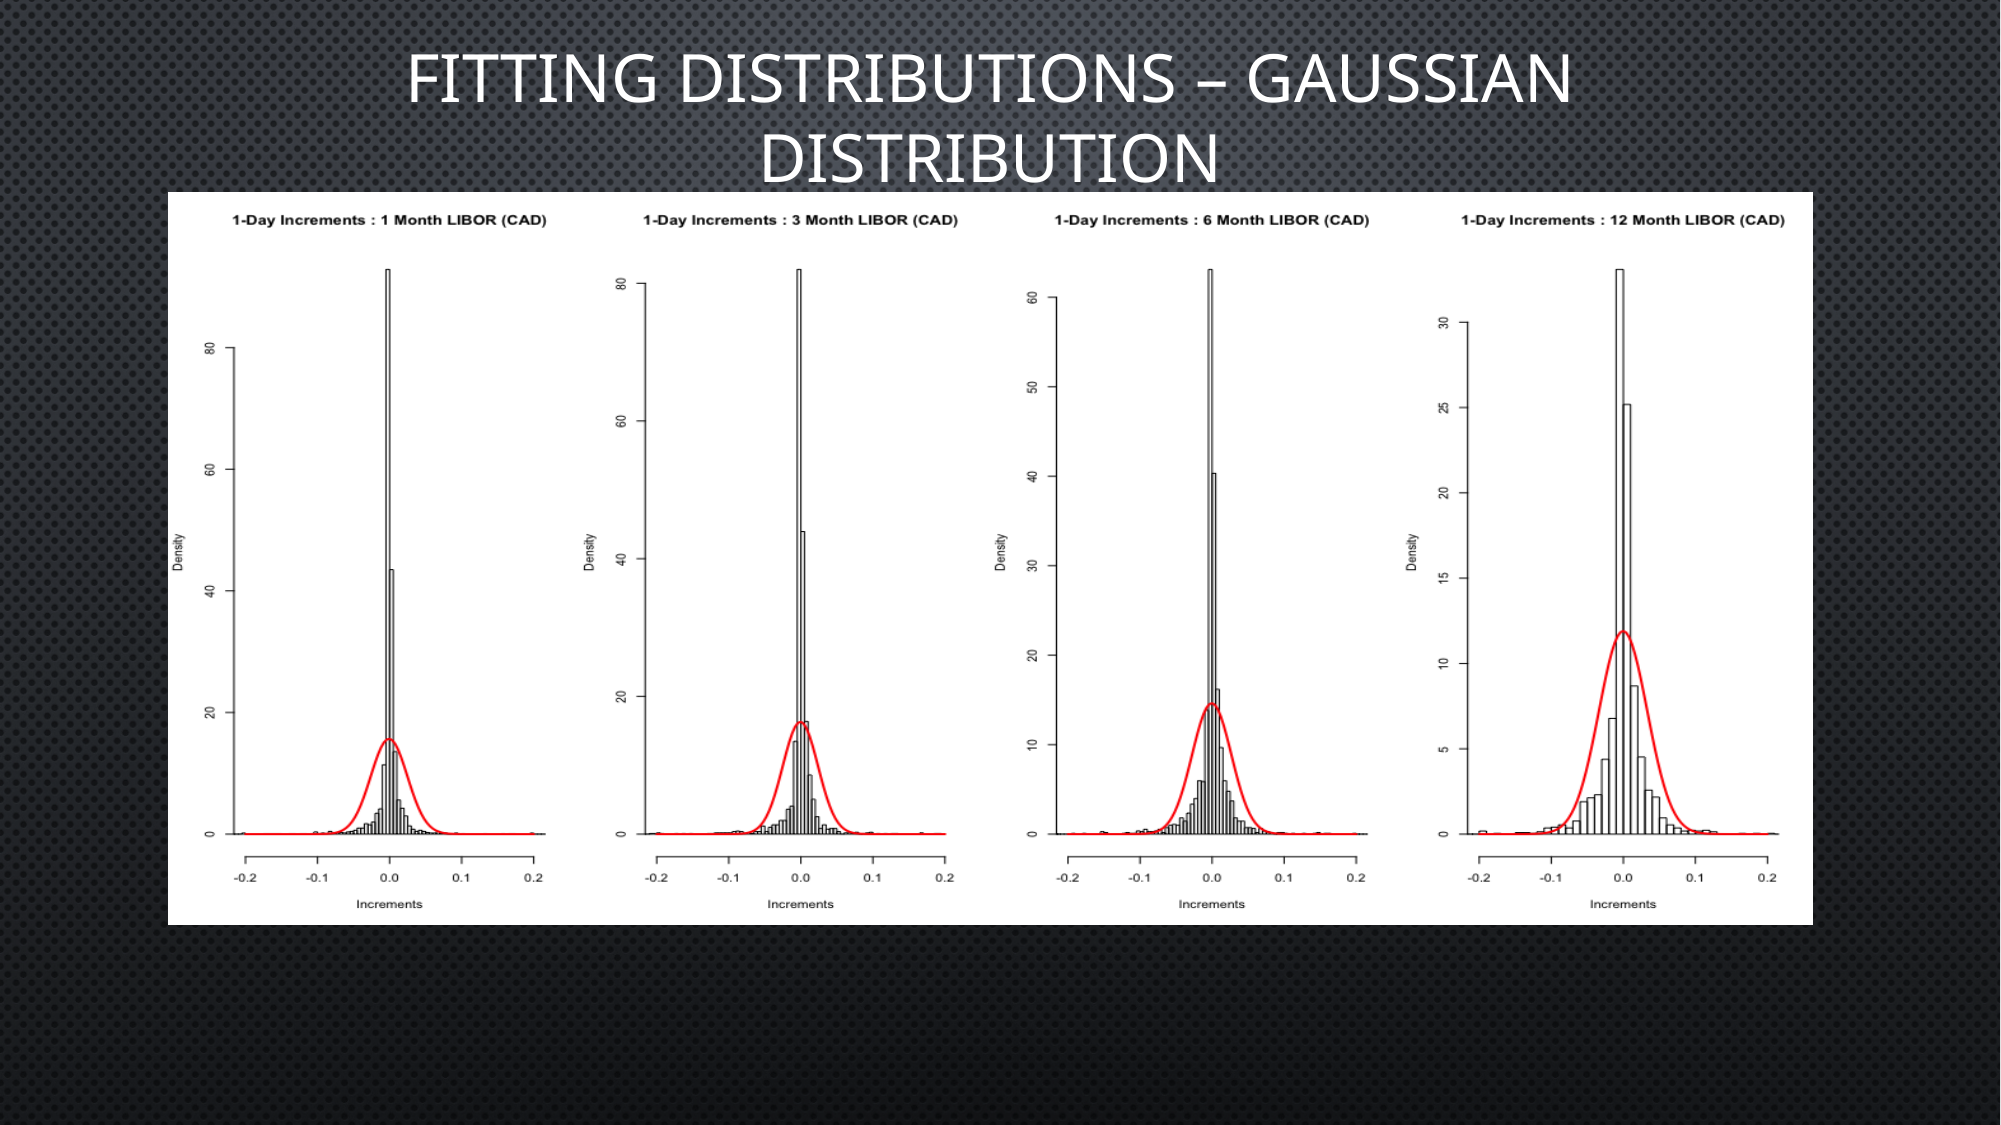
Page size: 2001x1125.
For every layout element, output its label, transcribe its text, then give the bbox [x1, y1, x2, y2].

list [168, 192, 1813, 925]
title Fitting Distributions – Gaussian Distribution [168, 0, 1813, 192]
